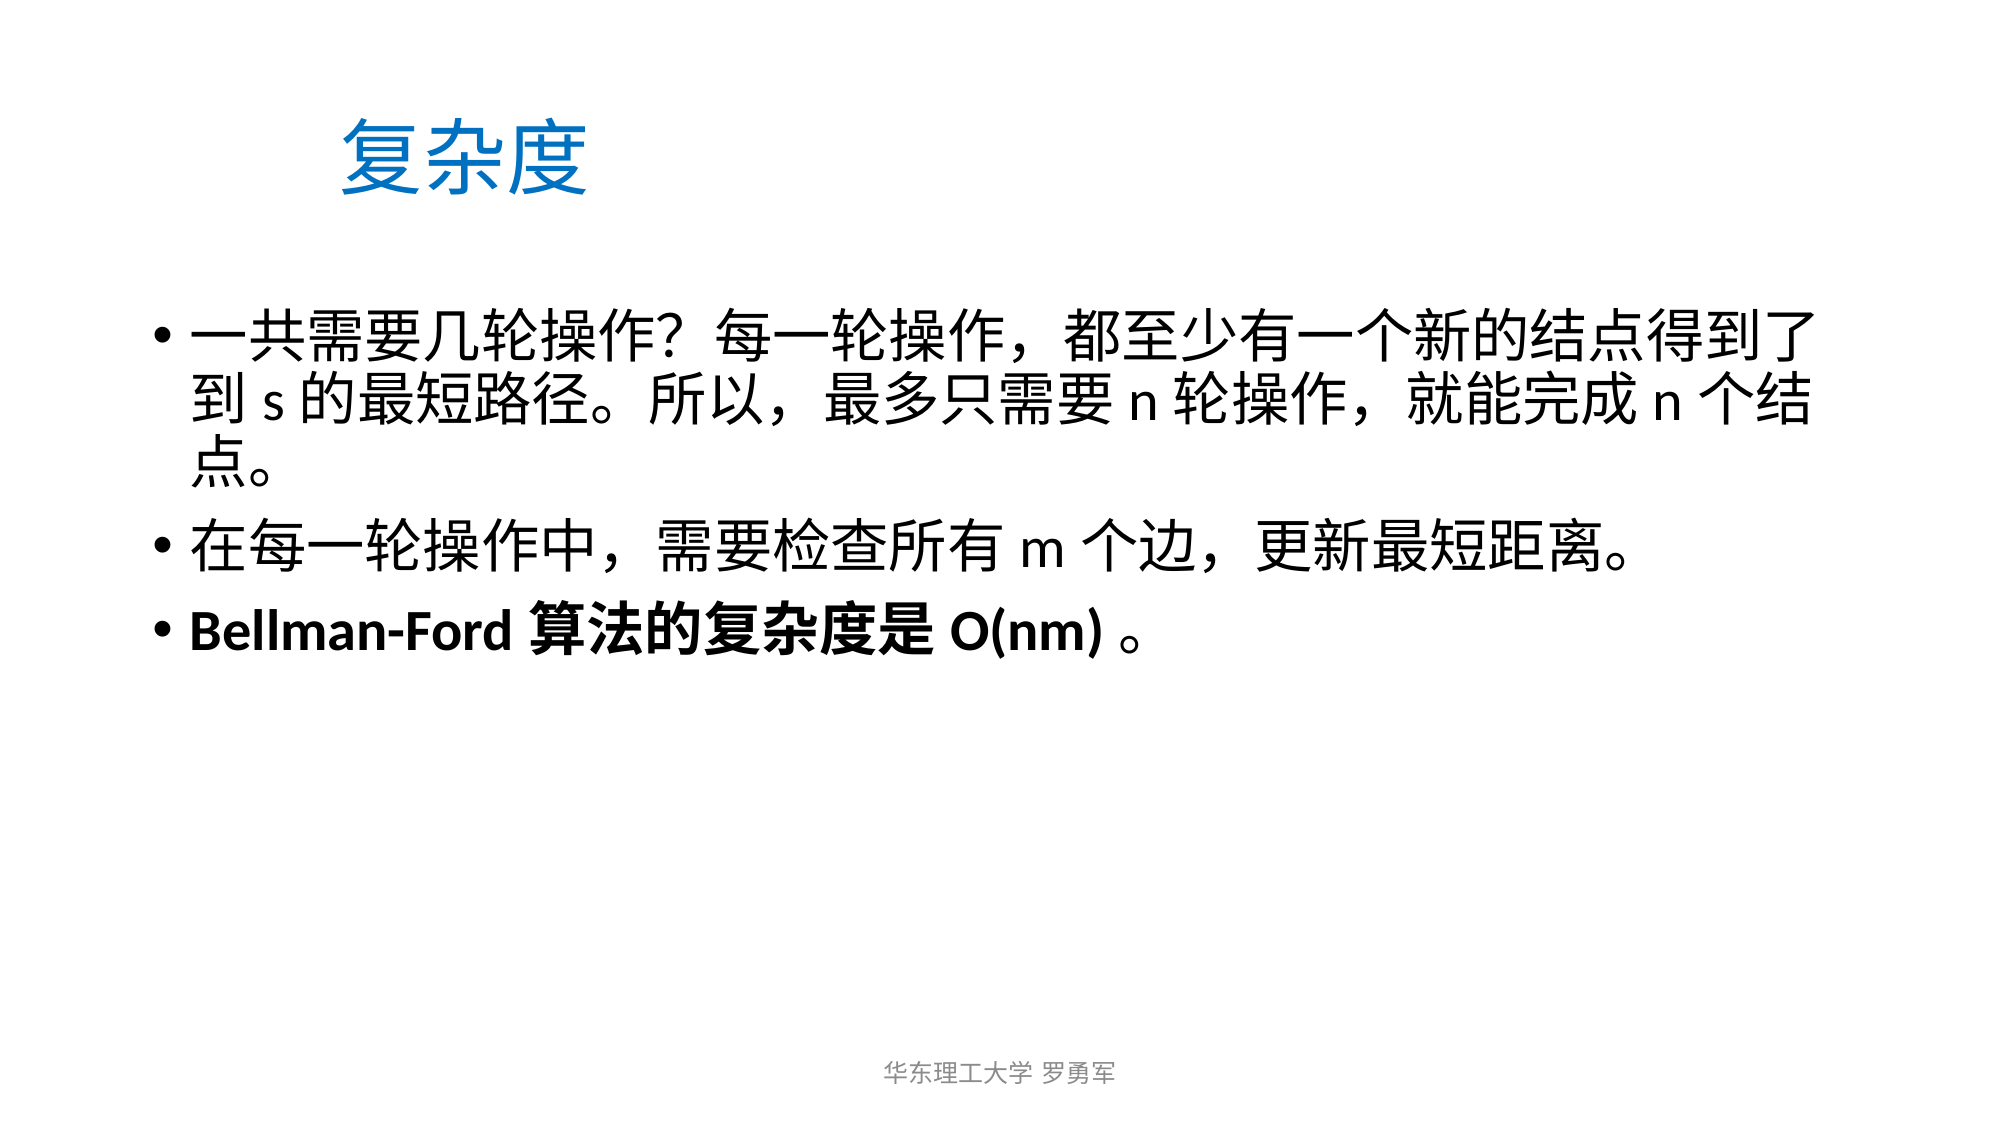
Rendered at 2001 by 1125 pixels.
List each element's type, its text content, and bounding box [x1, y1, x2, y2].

footer 华东理工大学 罗勇军 [662, 1042, 1338, 1103]
title 复杂度 [324, 90, 1675, 233]
list 一共需要几轮操作？每一轮操作，都至少有一个新的结点得到了到s的最短路径。所以，最多只需要n轮操作，就能完成n个结点。 在每一轮操作中，需要检查所有m个边，更新最短距离。 Bellman-Ford算法的复杂度是O(nm)。 [137, 299, 1863, 1014]
